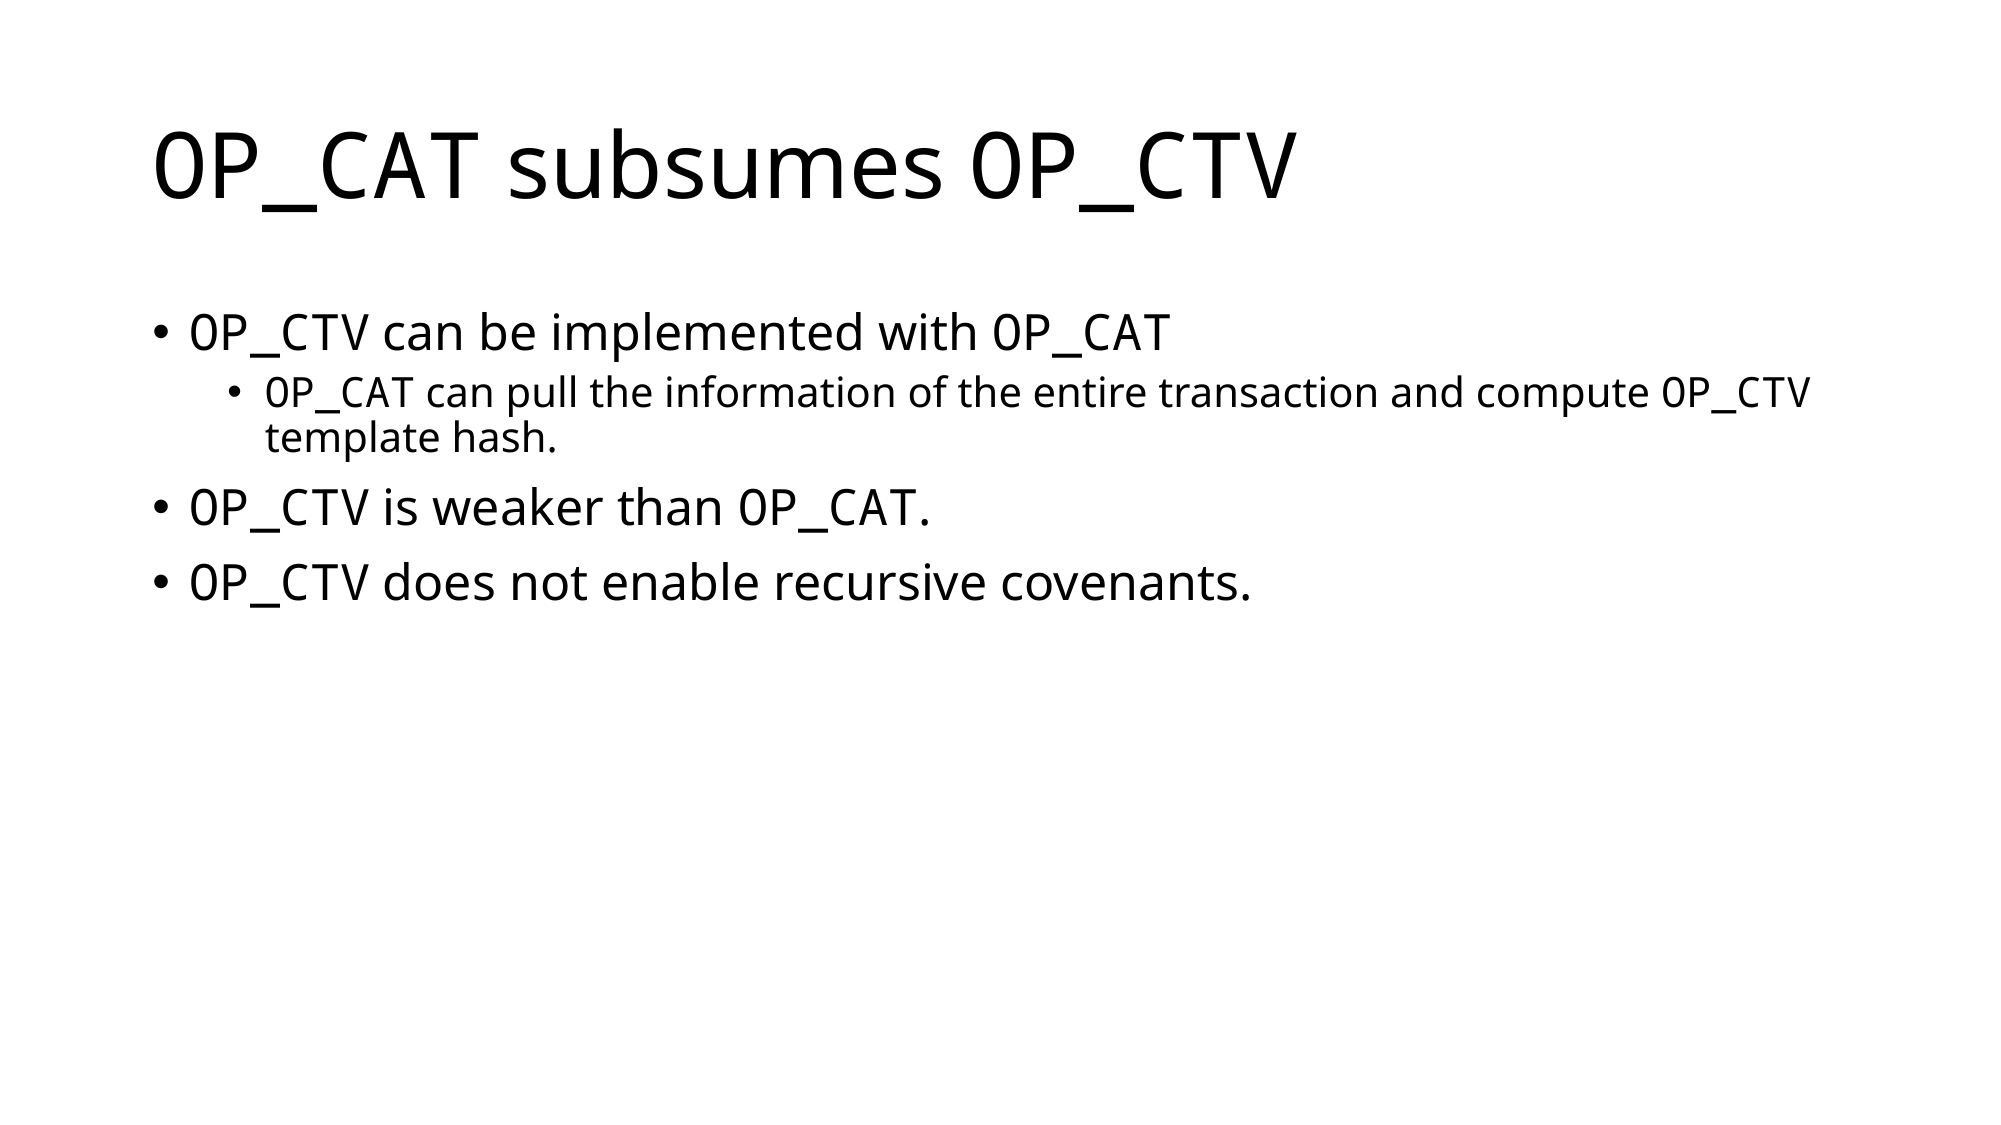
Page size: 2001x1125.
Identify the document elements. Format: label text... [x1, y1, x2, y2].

title OP_CAT subsumes OP_CTV [137, 59, 1863, 278]
list OP_CTV can be implemented with OP_CAT OP_CAT can pull the information of the entire transaction and compute OP_CTV template hash. OP_CTV is weaker than OP_CAT. OP_CTV does not enable recursive covenants. [137, 299, 1863, 1014]
